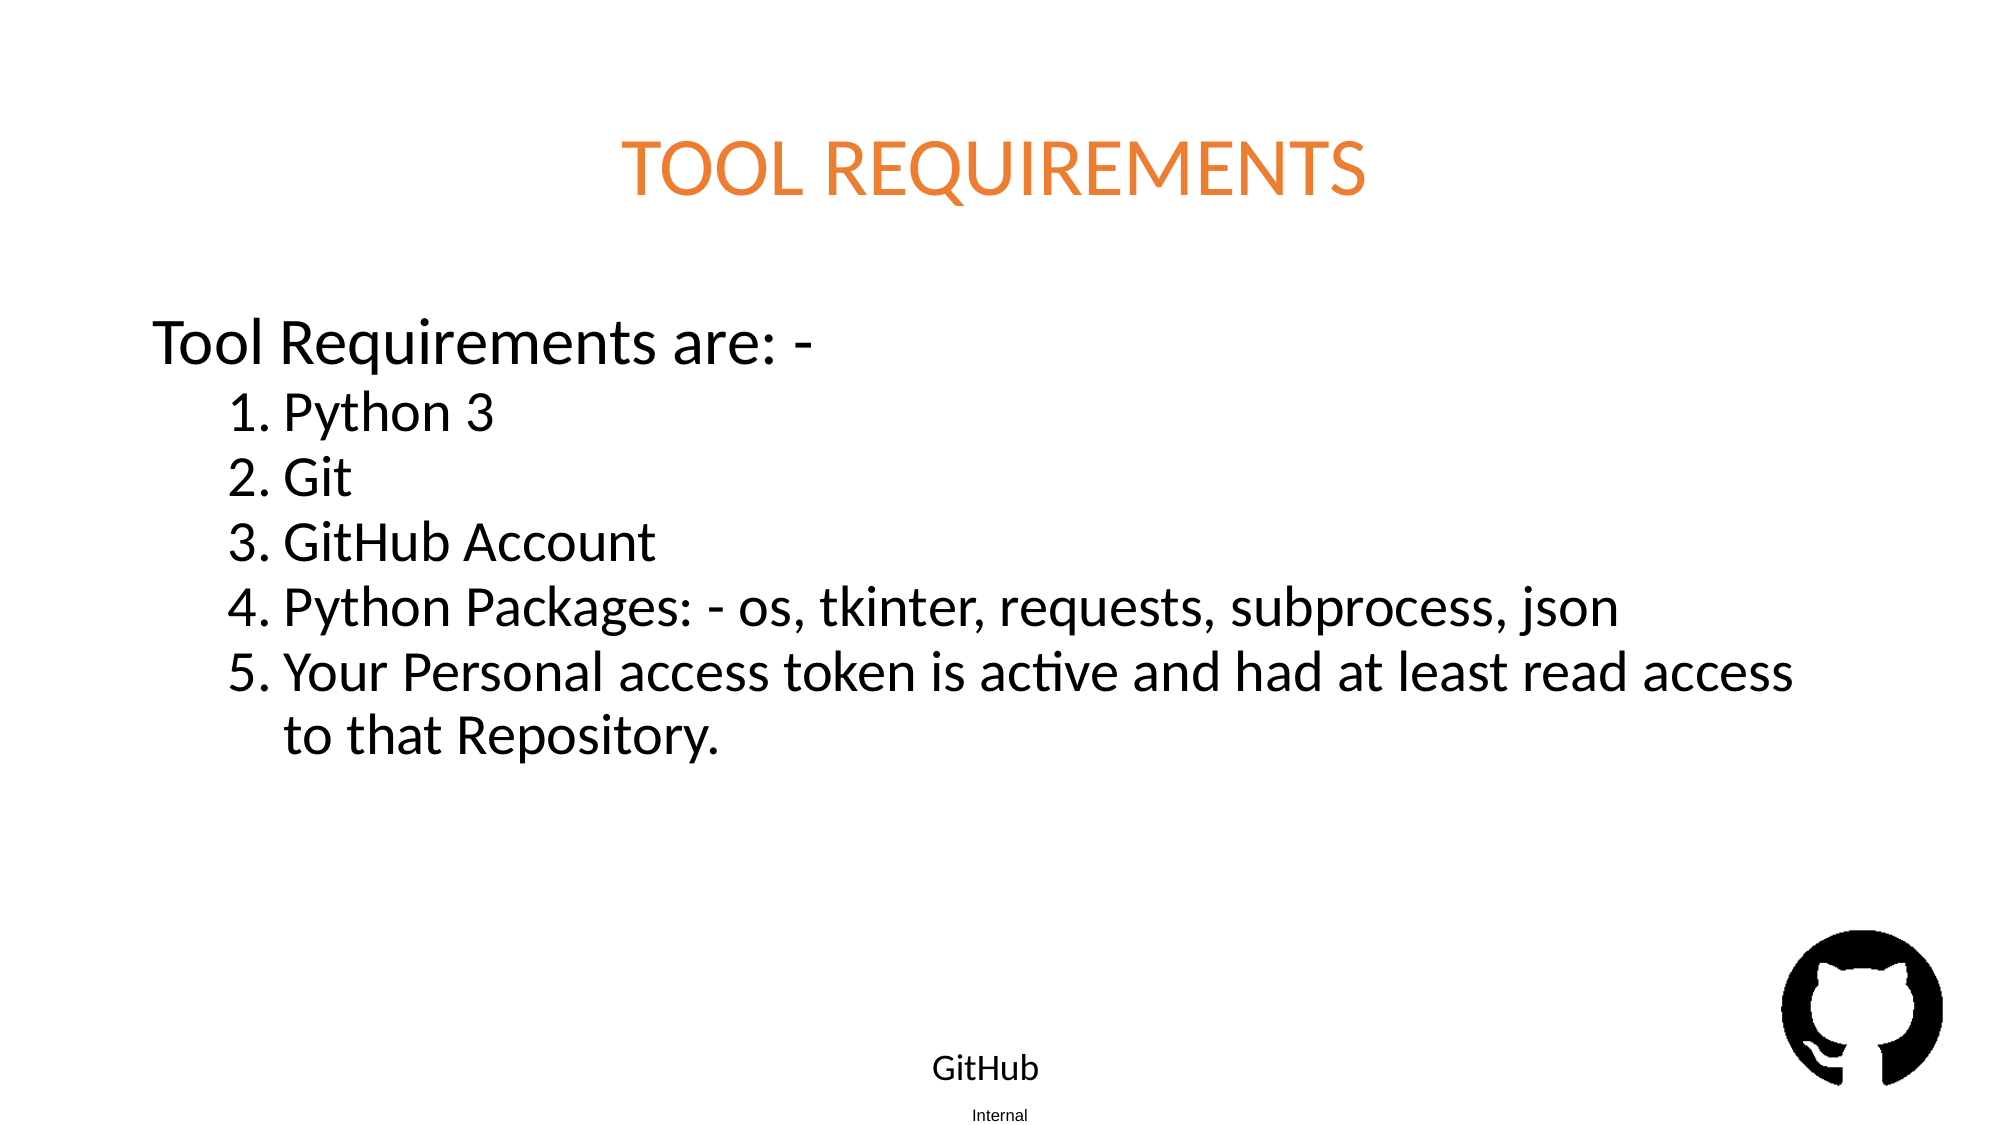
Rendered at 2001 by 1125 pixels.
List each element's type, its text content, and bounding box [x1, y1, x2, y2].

list Tool Requirements are: - Python 3 Git GitHub Account Python Packages: - os, tkinter, requests, subprocess, json Your Personal access token is active and had at least read access to that Repository. [137, 299, 1863, 1014]
picture [1780, 926, 1945, 1089]
text_box GitHub [917, 1035, 1099, 1096]
title TOOL REQUIREMENTS [137, 59, 1863, 278]
